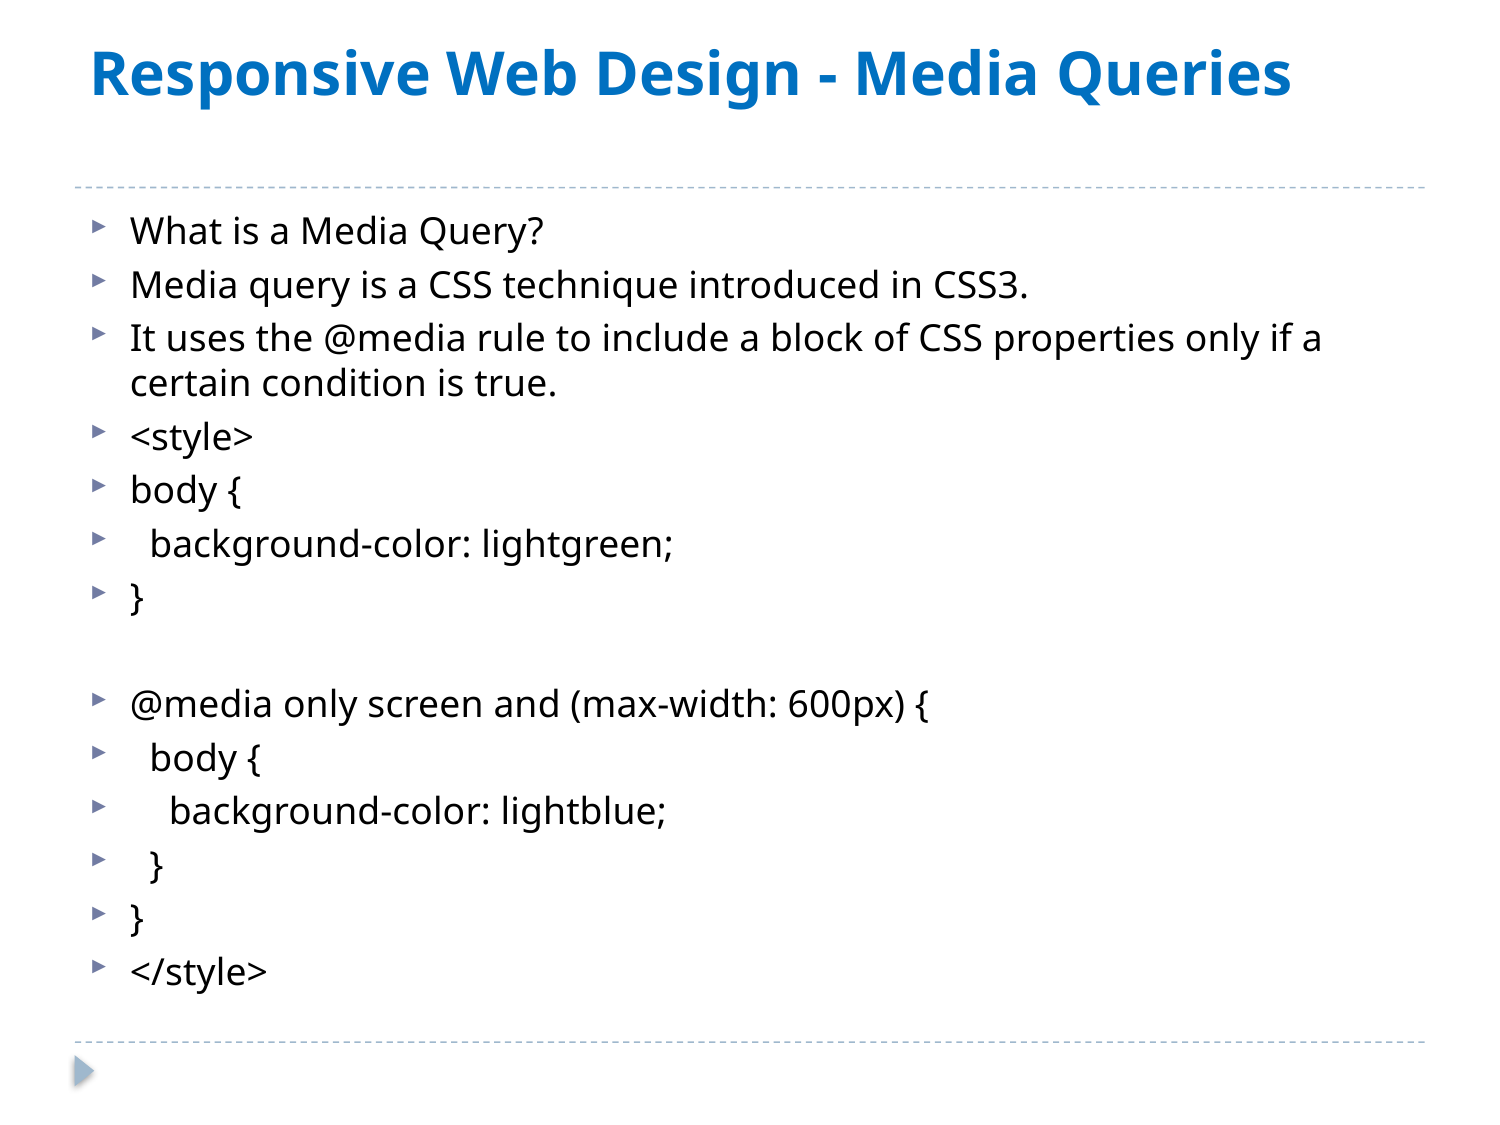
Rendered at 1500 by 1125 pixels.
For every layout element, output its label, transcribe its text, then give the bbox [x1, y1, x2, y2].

list What is a Media Query? Media query is a CSS technique introduced in CSS3. It uses the @media rule to include a block of CSS properties only if a certain condition is true. <style> body { background-color: lightgreen; } @media only screen and (max-width: 600px) { body { background-color: lightblue; } } </style> [75, 200, 1425, 1010]
title Responsive Web Design - Media Queries [75, 24, 1425, 188]
